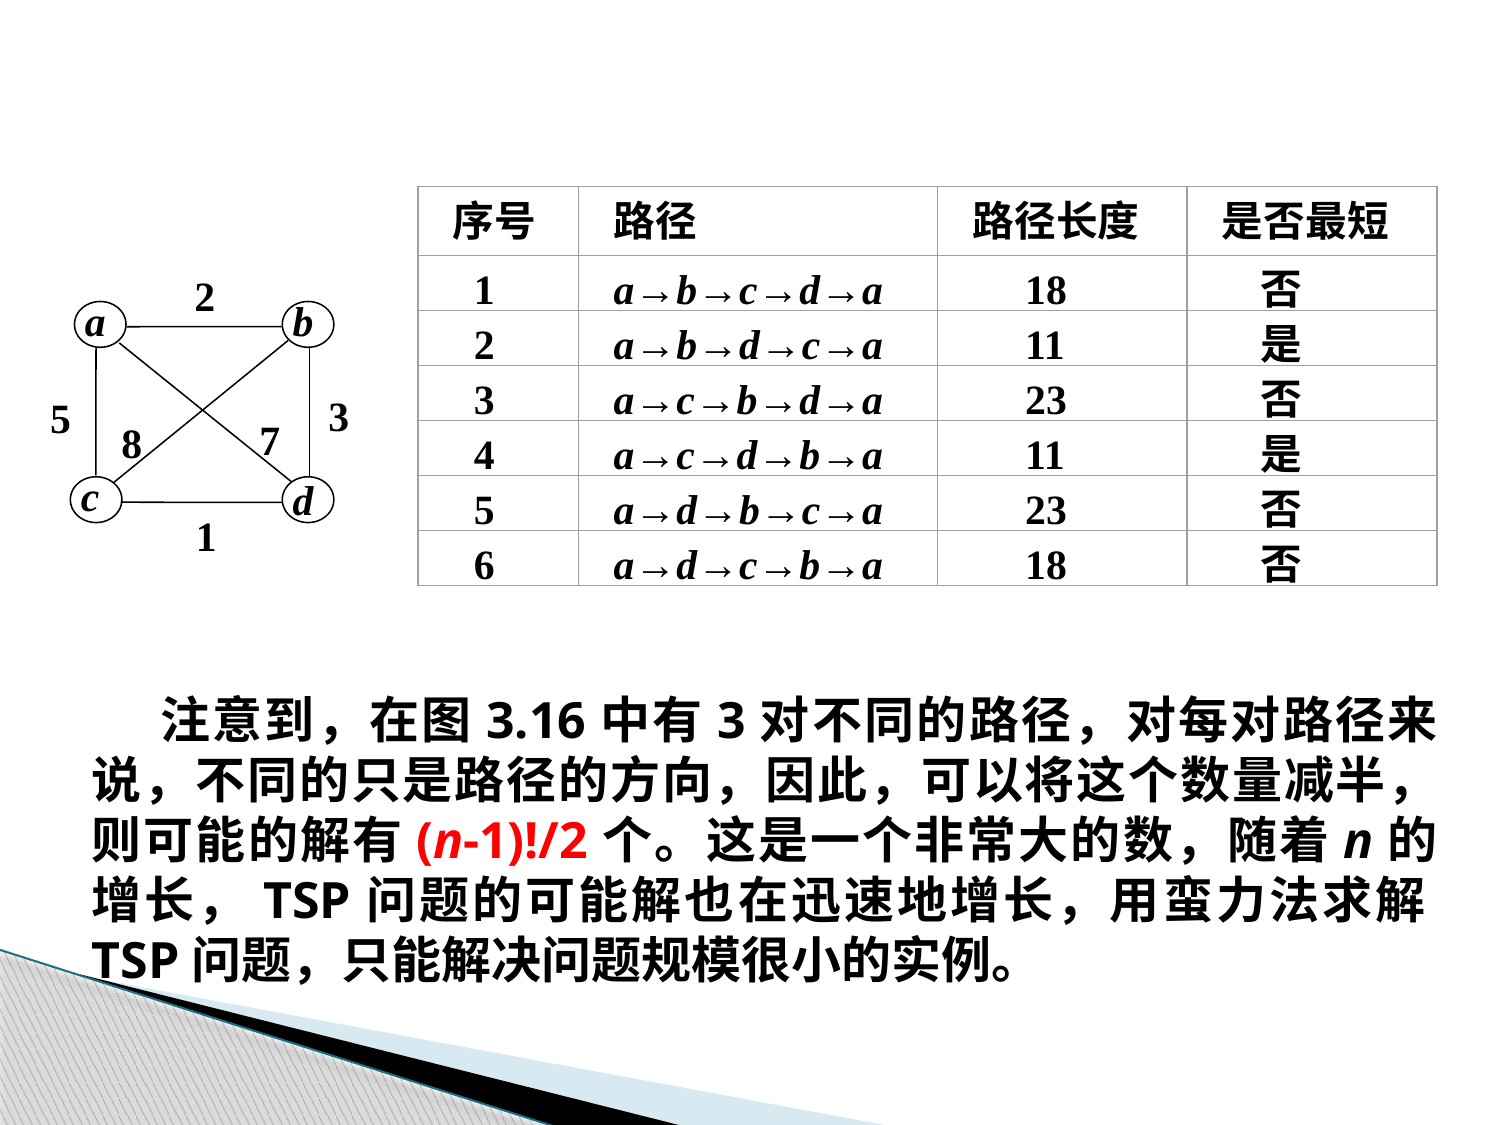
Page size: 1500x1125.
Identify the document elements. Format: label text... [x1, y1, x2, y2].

text_box 注意到，在图3.16中有3对不同的路径，对每对路径来说，不同的只是路径的方向，因此，可以将这个数量减半，则可能的解有(n-1)!/2个。这是一个非常大的数，随着n的增长，TSP问题的可能解也在迅速地增长，用蛮力法求解TSP问题，只能解决问题规模很小的实例。 [76, 680, 1453, 996]
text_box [416, 186, 1438, 586]
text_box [49, 269, 360, 555]
